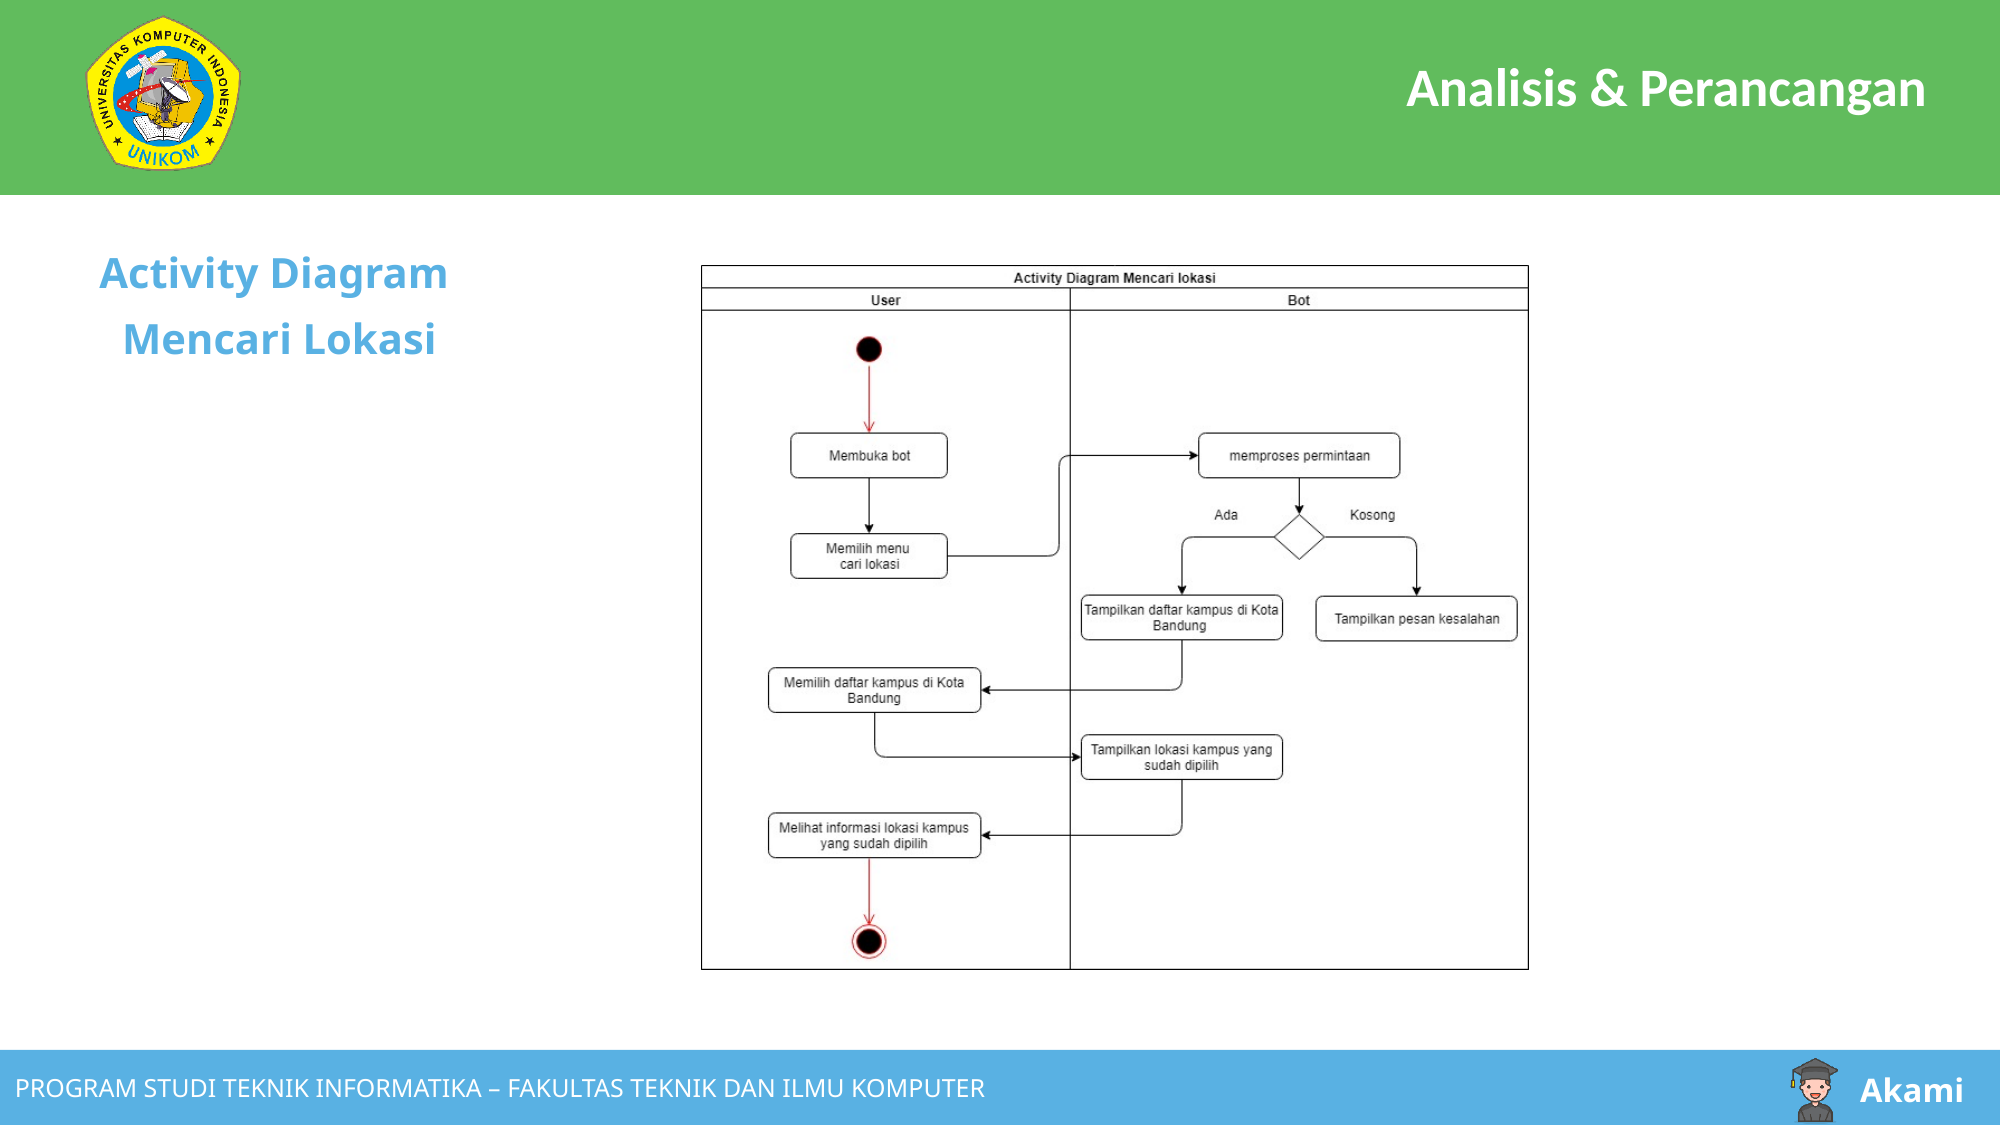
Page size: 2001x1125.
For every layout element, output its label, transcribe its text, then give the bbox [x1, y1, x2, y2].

picture [701, 265, 1529, 970]
text_box Activity Diagram Mencari Lokasi [32, 244, 527, 286]
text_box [0, 0, 2000, 195]
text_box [0, 1049, 2000, 1125]
